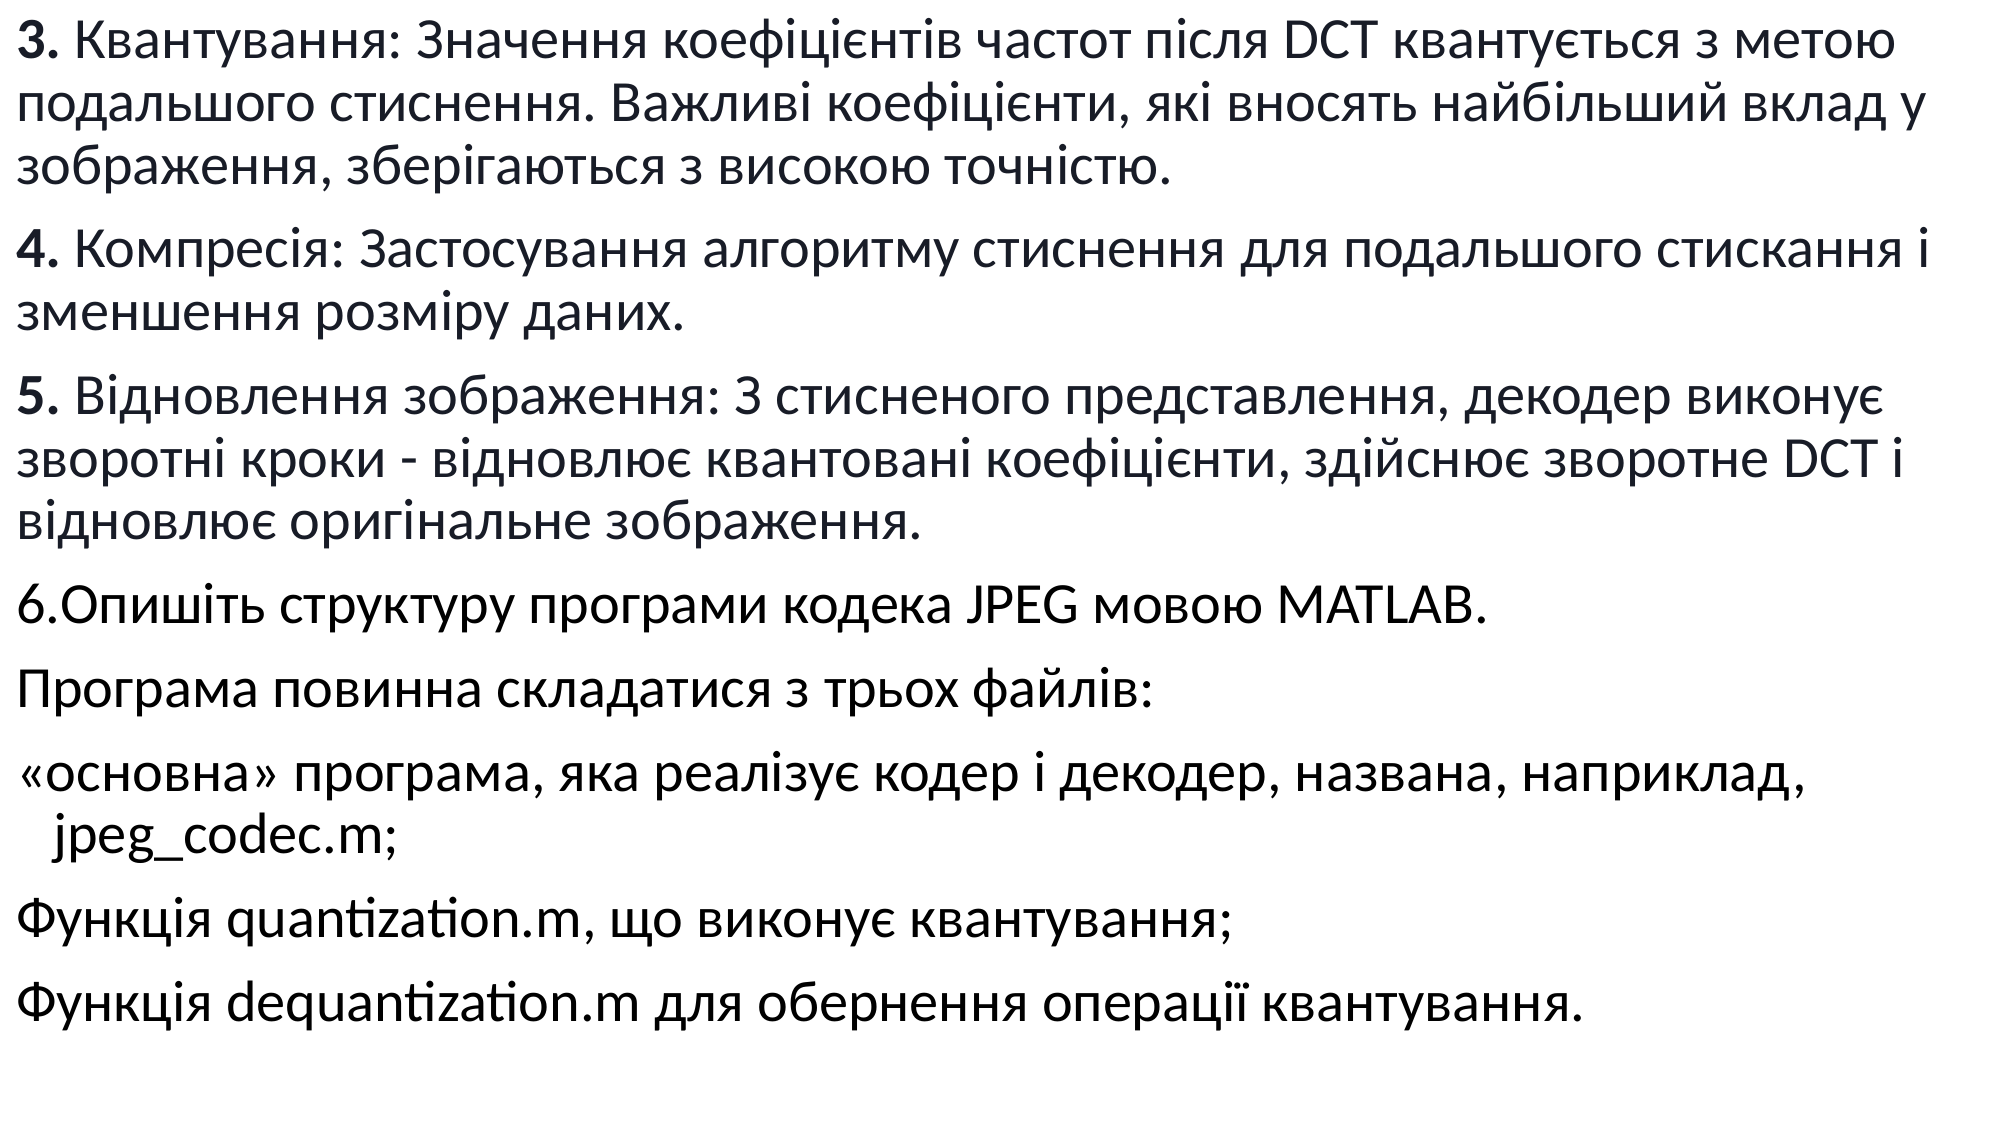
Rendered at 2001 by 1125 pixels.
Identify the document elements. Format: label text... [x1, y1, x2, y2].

list 3. Квантування: Значення коефіцієнтів частот після DCT квантується з метою подальшого стиснення. Важливі коефіцієнти, які вносять найбільший вклад у зображення, зберігаються з високою точністю. 4. Компресія: Застосування алгоритму стиснення для подальшого стискання і зменшення розміру даних. 5. Відновлення зображення: З стисненого представлення, декодер виконує зворотні кроки - відновлює квантовані коефіцієнти, здійснює зворотне DCT і відновлює оригінальне зображення. 6.Опишіть структуру програми кодека JPEG мовою MATLAB. Програма повинна складатися з трьох файлів: «основна» програма, яка реалізує кодер і декодер, названа, наприклад, jpeg_codec.m; Функція quantization.m, що виконує квантування; Функція dequantization.m для обернення операції квантування. [1, 0, 2000, 1125]
